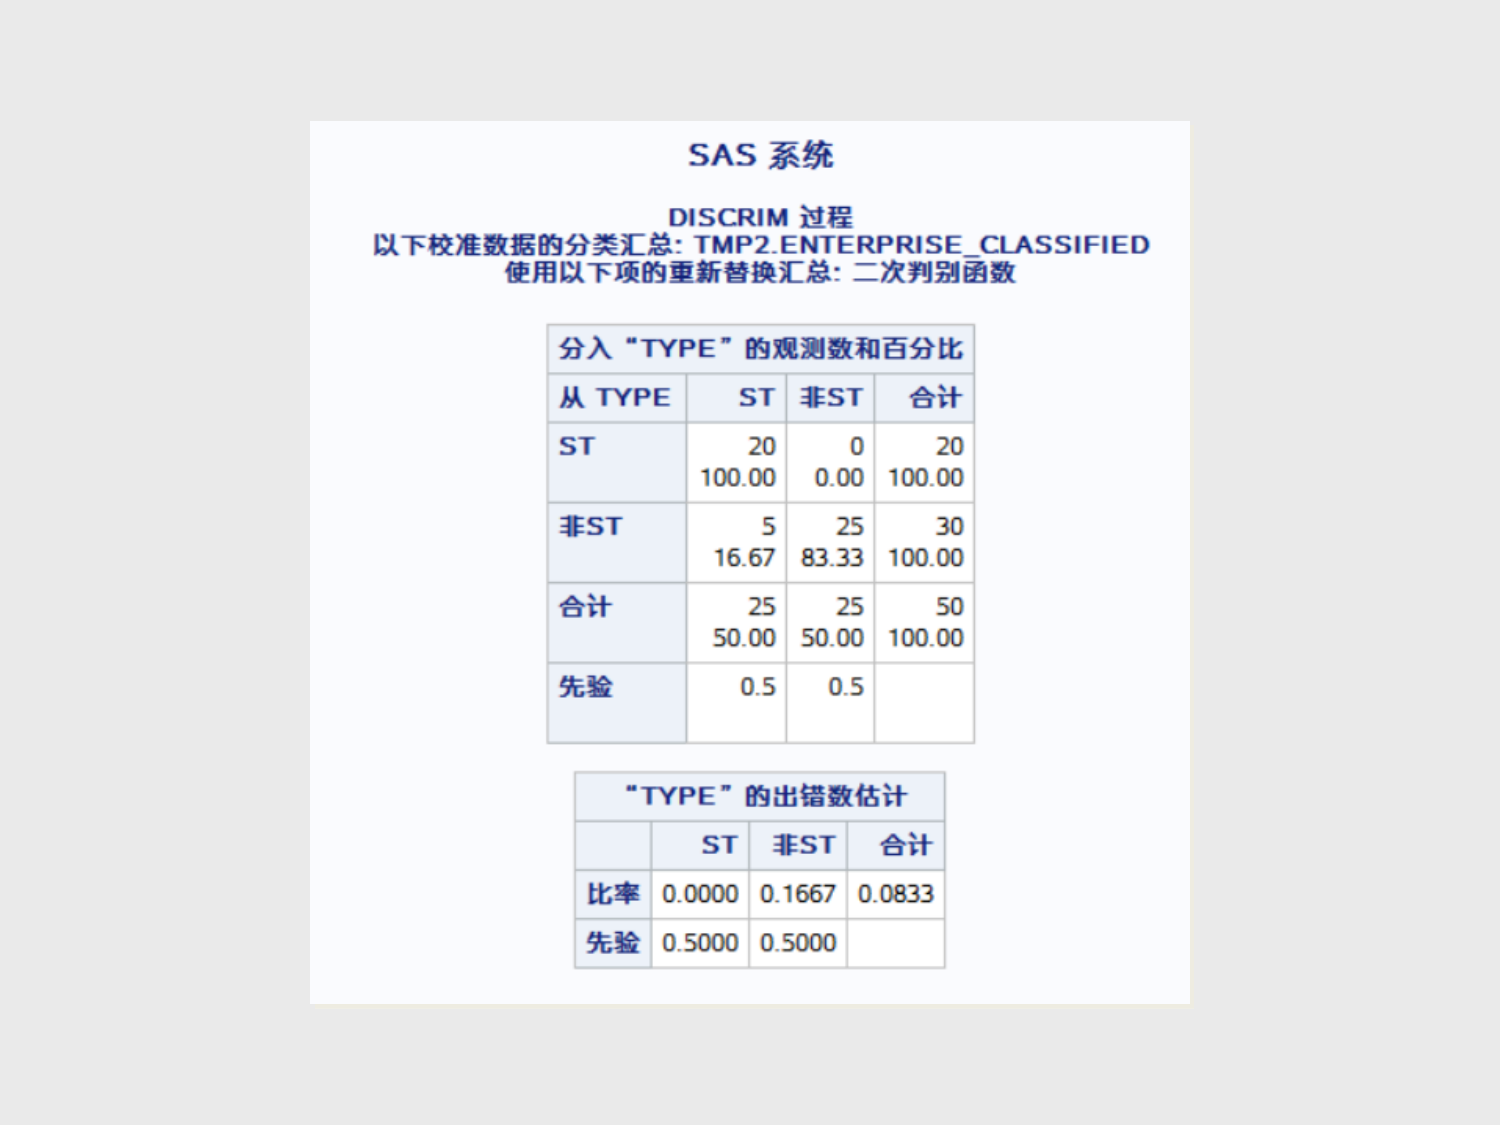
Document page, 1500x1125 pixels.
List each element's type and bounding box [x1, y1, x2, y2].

picture [310, 120, 1190, 1005]
